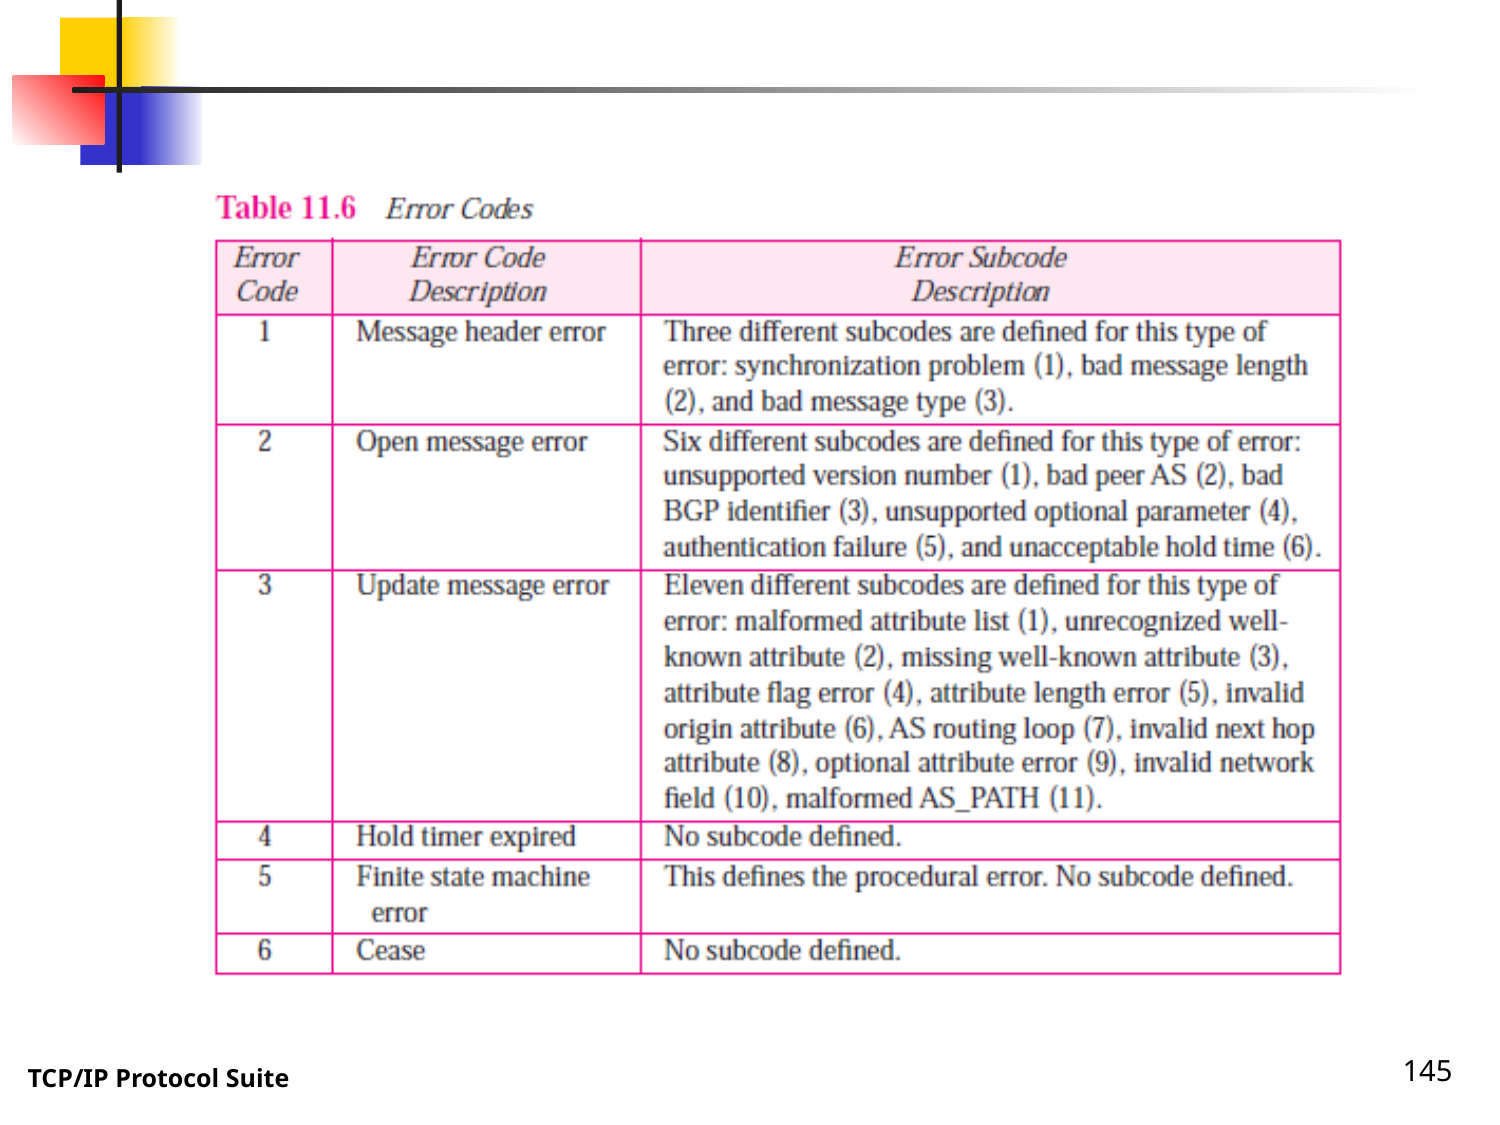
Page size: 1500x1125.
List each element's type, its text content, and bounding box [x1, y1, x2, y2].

text_box [12, 75, 105, 145]
text_box [116, 0, 122, 87]
text_box [141, 93, 202, 165]
footer TCP/IP Protocol Suite [12, 1025, 488, 1100]
slide_number 145 [1155, 1024, 1468, 1100]
text_box [80, 93, 116, 165]
picture [201, 177, 1363, 988]
text_box [122, 93, 141, 165]
text_box [60, 17, 116, 86]
text_box [122, 17, 177, 86]
text_box [72, 87, 1423, 93]
text_box [116, 93, 122, 173]
